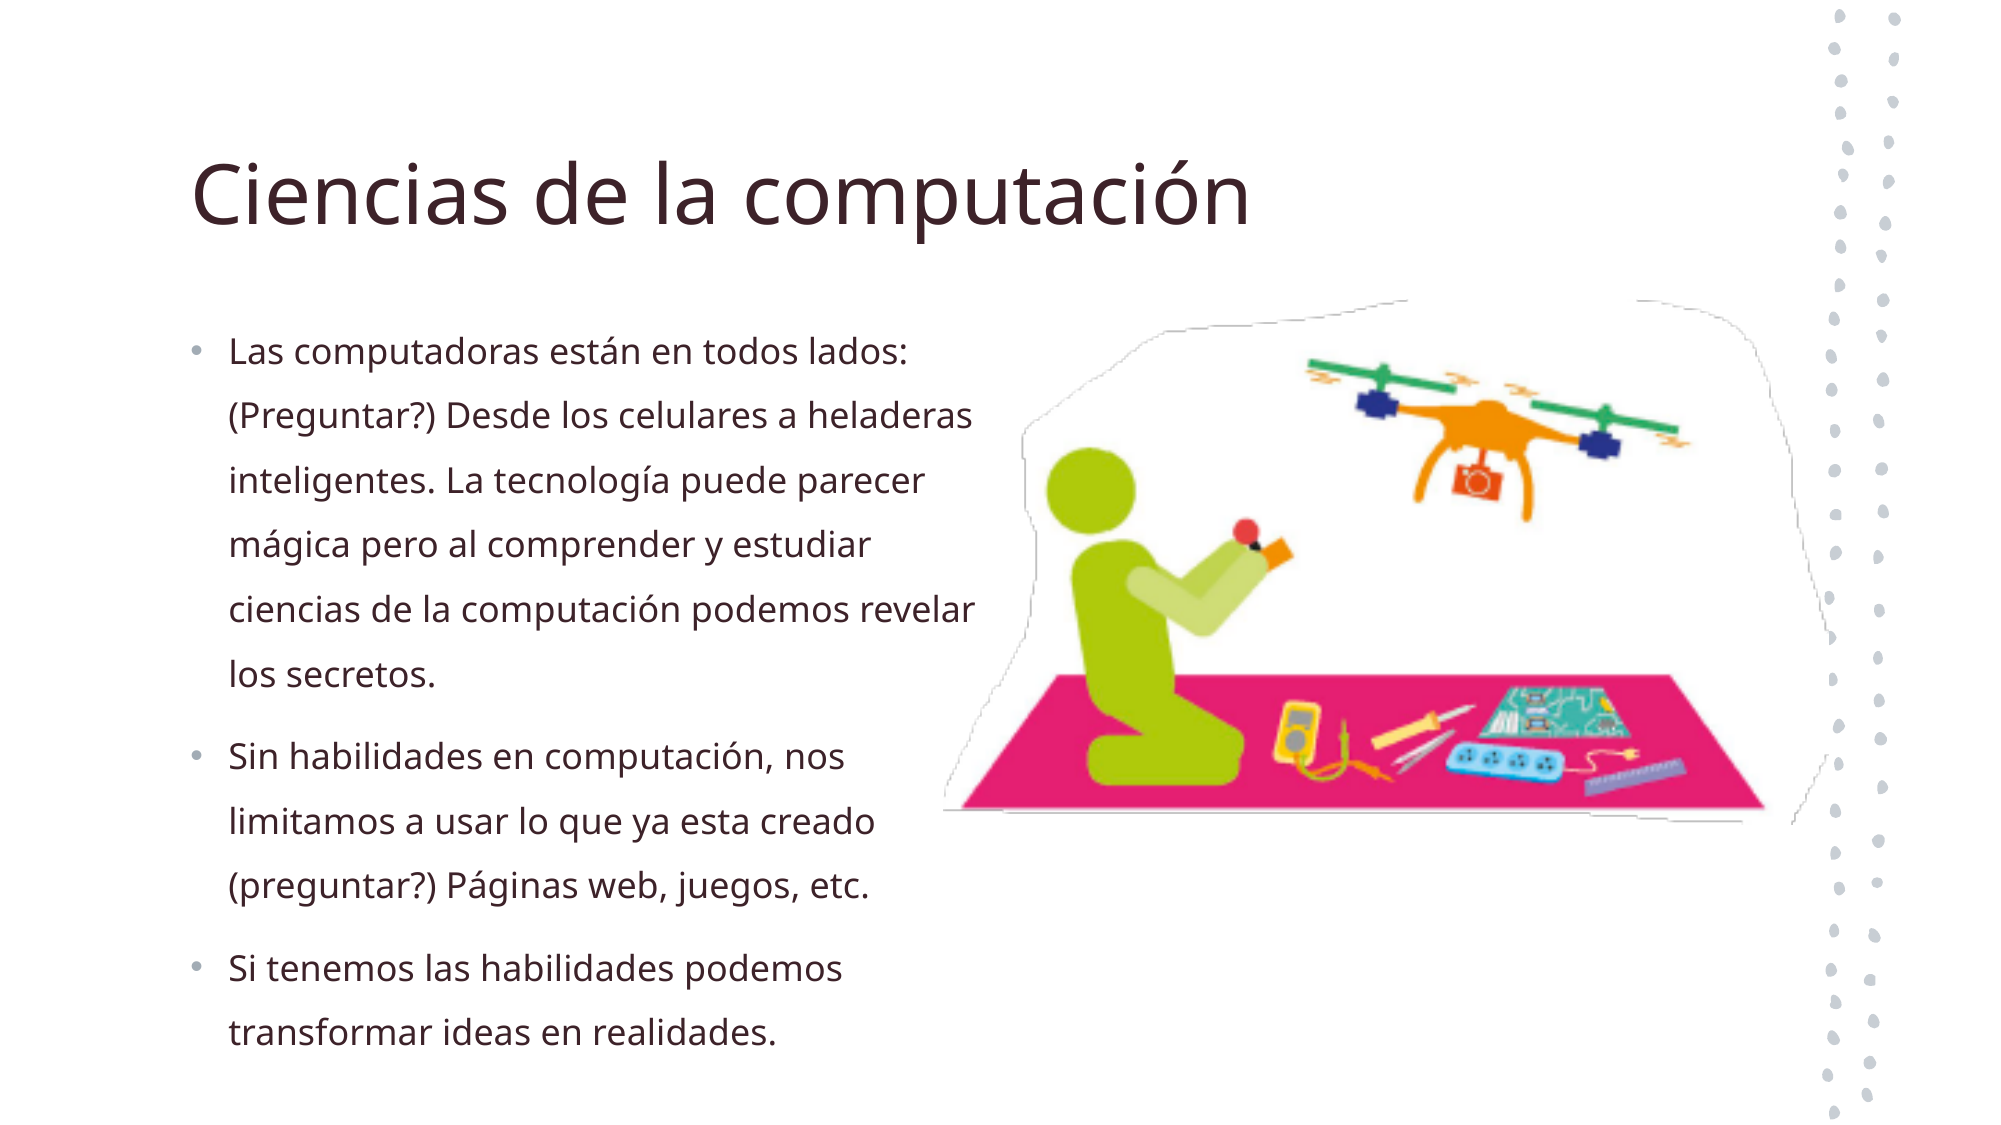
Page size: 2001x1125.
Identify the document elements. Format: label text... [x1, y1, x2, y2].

title Ciencias de la computación [175, 82, 1756, 299]
list Las computadoras están en todos lados: (Preguntar?) Desde los celulares a heladeras inteligentes. La tecnología puede parecer mágica pero al comprender y estudiar ciencias de la computación podemos revelar los secretos. Sin habilidades en computación, nos limitamos a usar lo que ya esta creado (preguntar?) Páginas web, juegos, etc. Si tenemos las habilidades podemos transformar ideas en realidades. [175, 299, 1000, 1069]
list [943, 299, 1830, 825]
